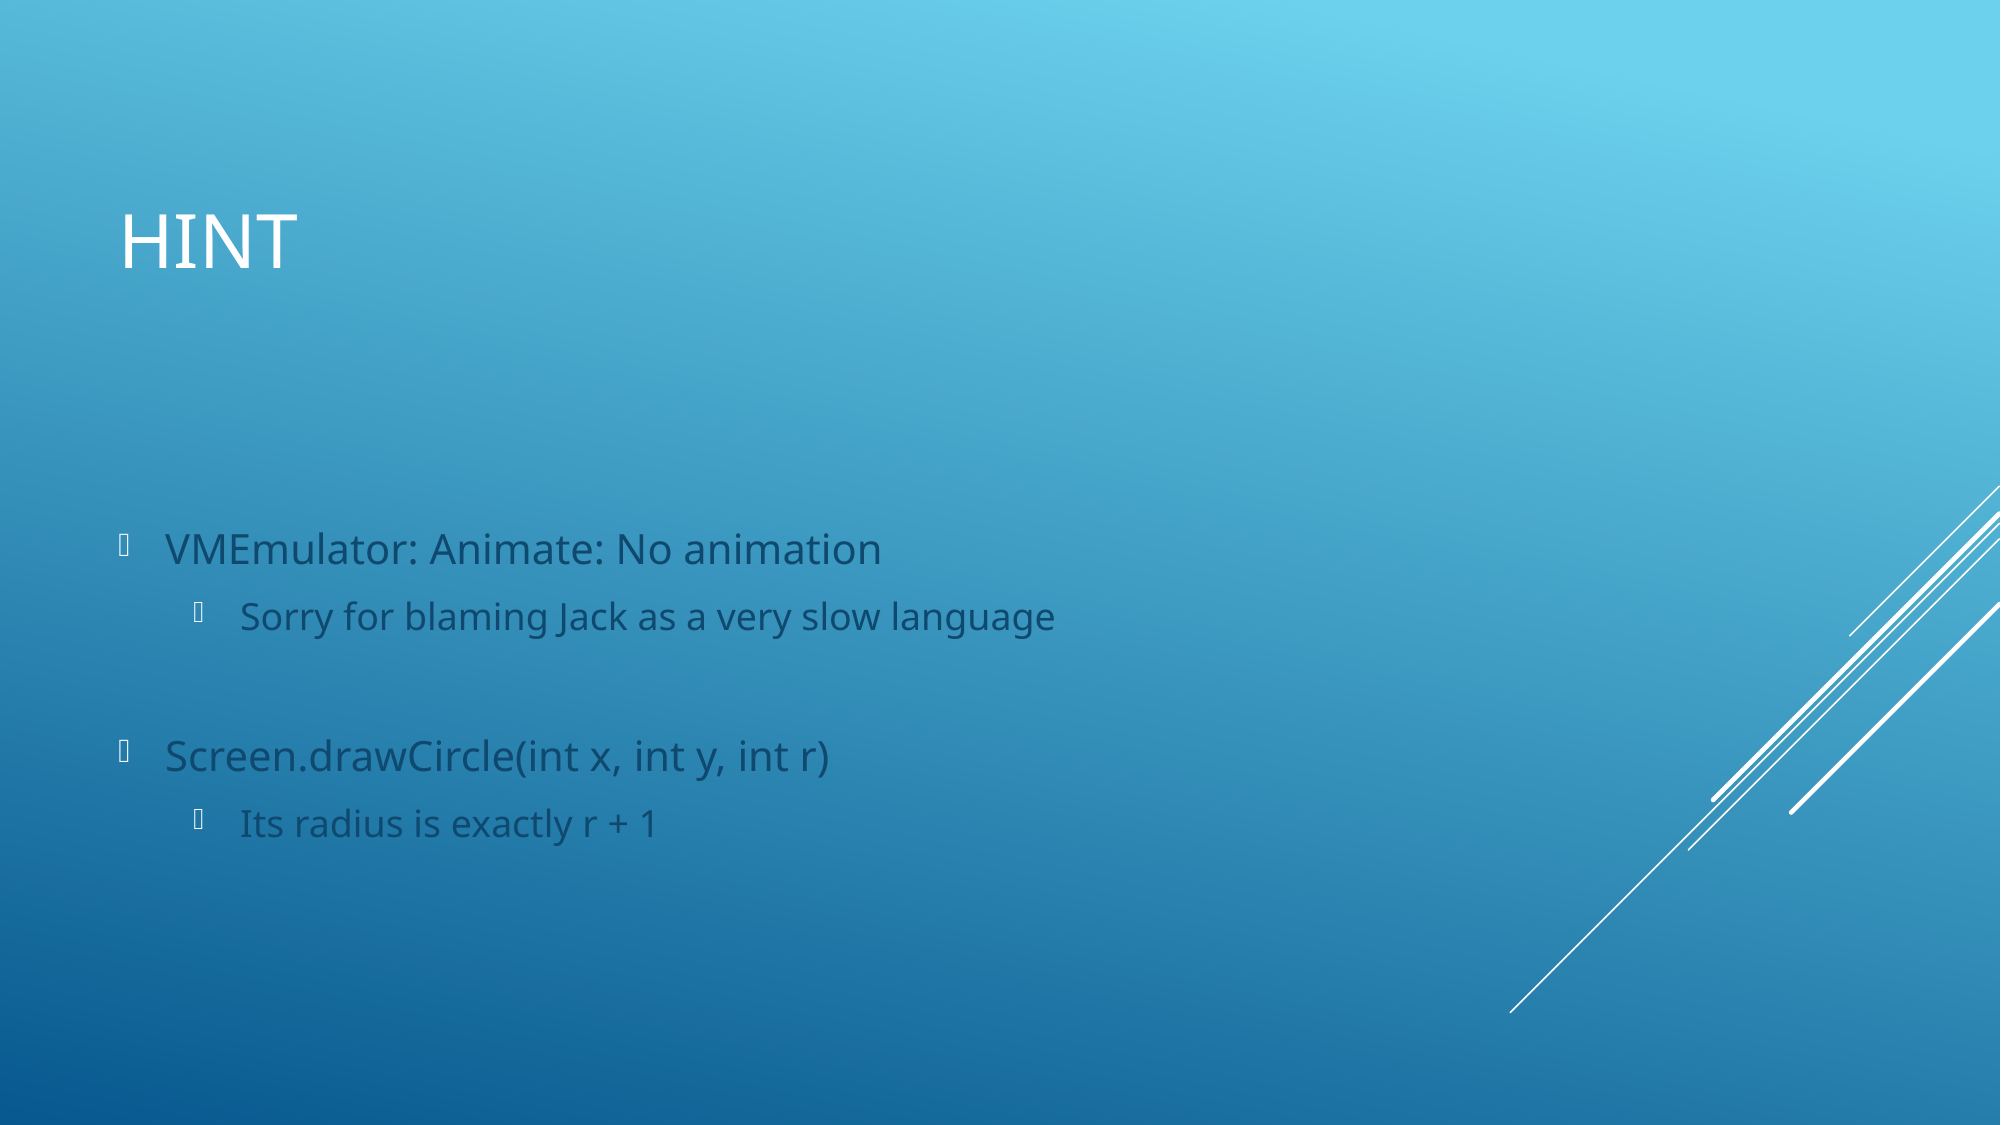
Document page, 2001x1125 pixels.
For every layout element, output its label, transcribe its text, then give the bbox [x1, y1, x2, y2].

list VMEmulator: Animate: No animation Sorry for blaming Jack as a very slow language Screen.drawCircle(int x, int y, int r) Its radius is exactly r + 1 [103, 331, 1504, 1108]
title HINT [103, 114, 1504, 331]
